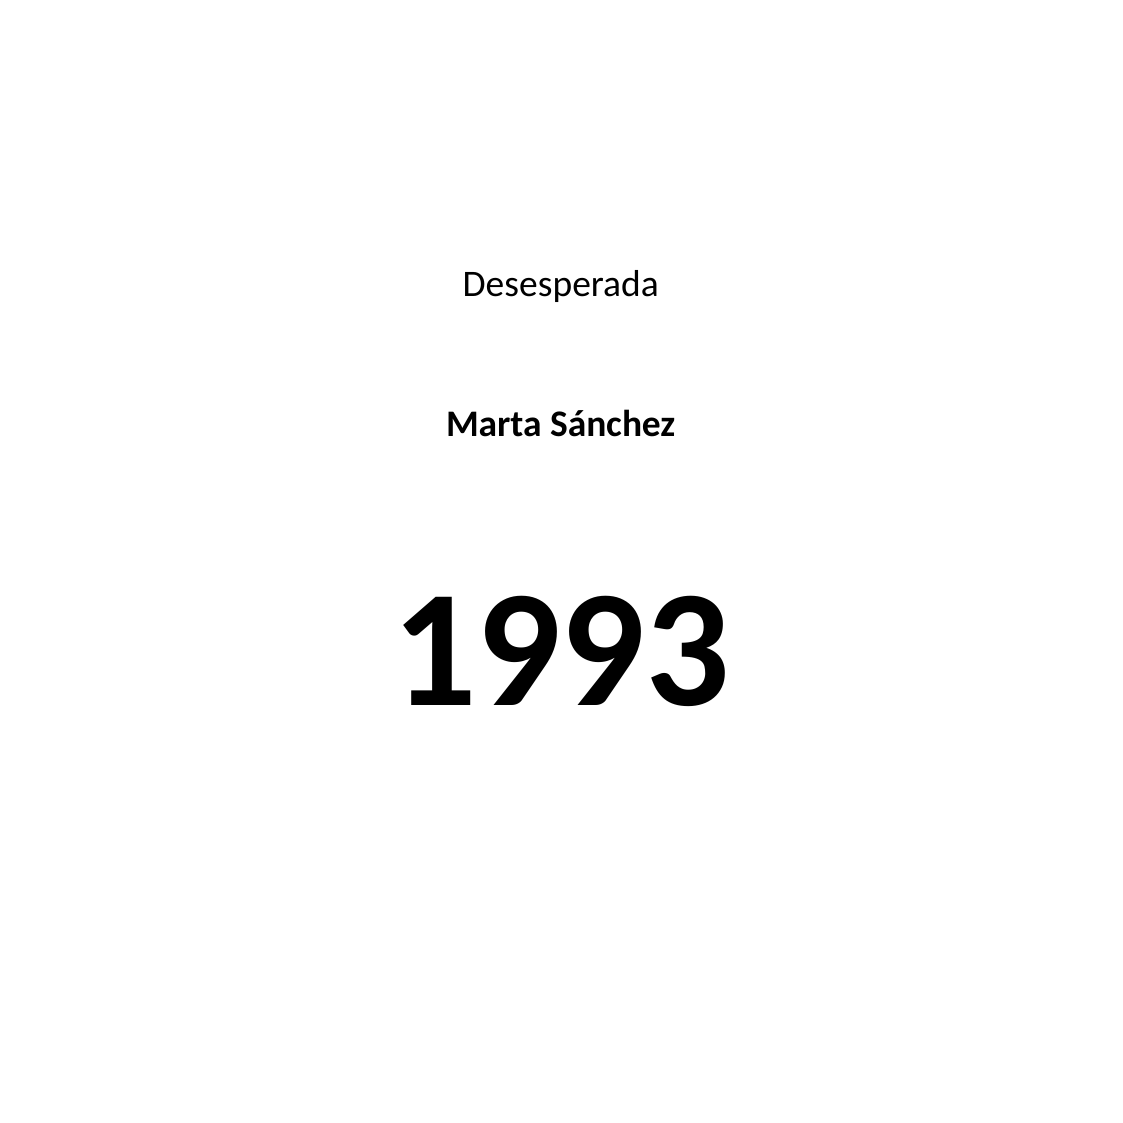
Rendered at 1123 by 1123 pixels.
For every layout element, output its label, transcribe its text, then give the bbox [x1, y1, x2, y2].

text_box Desesperada Marta Sánchez 1993 [58, 206, 1063, 747]
